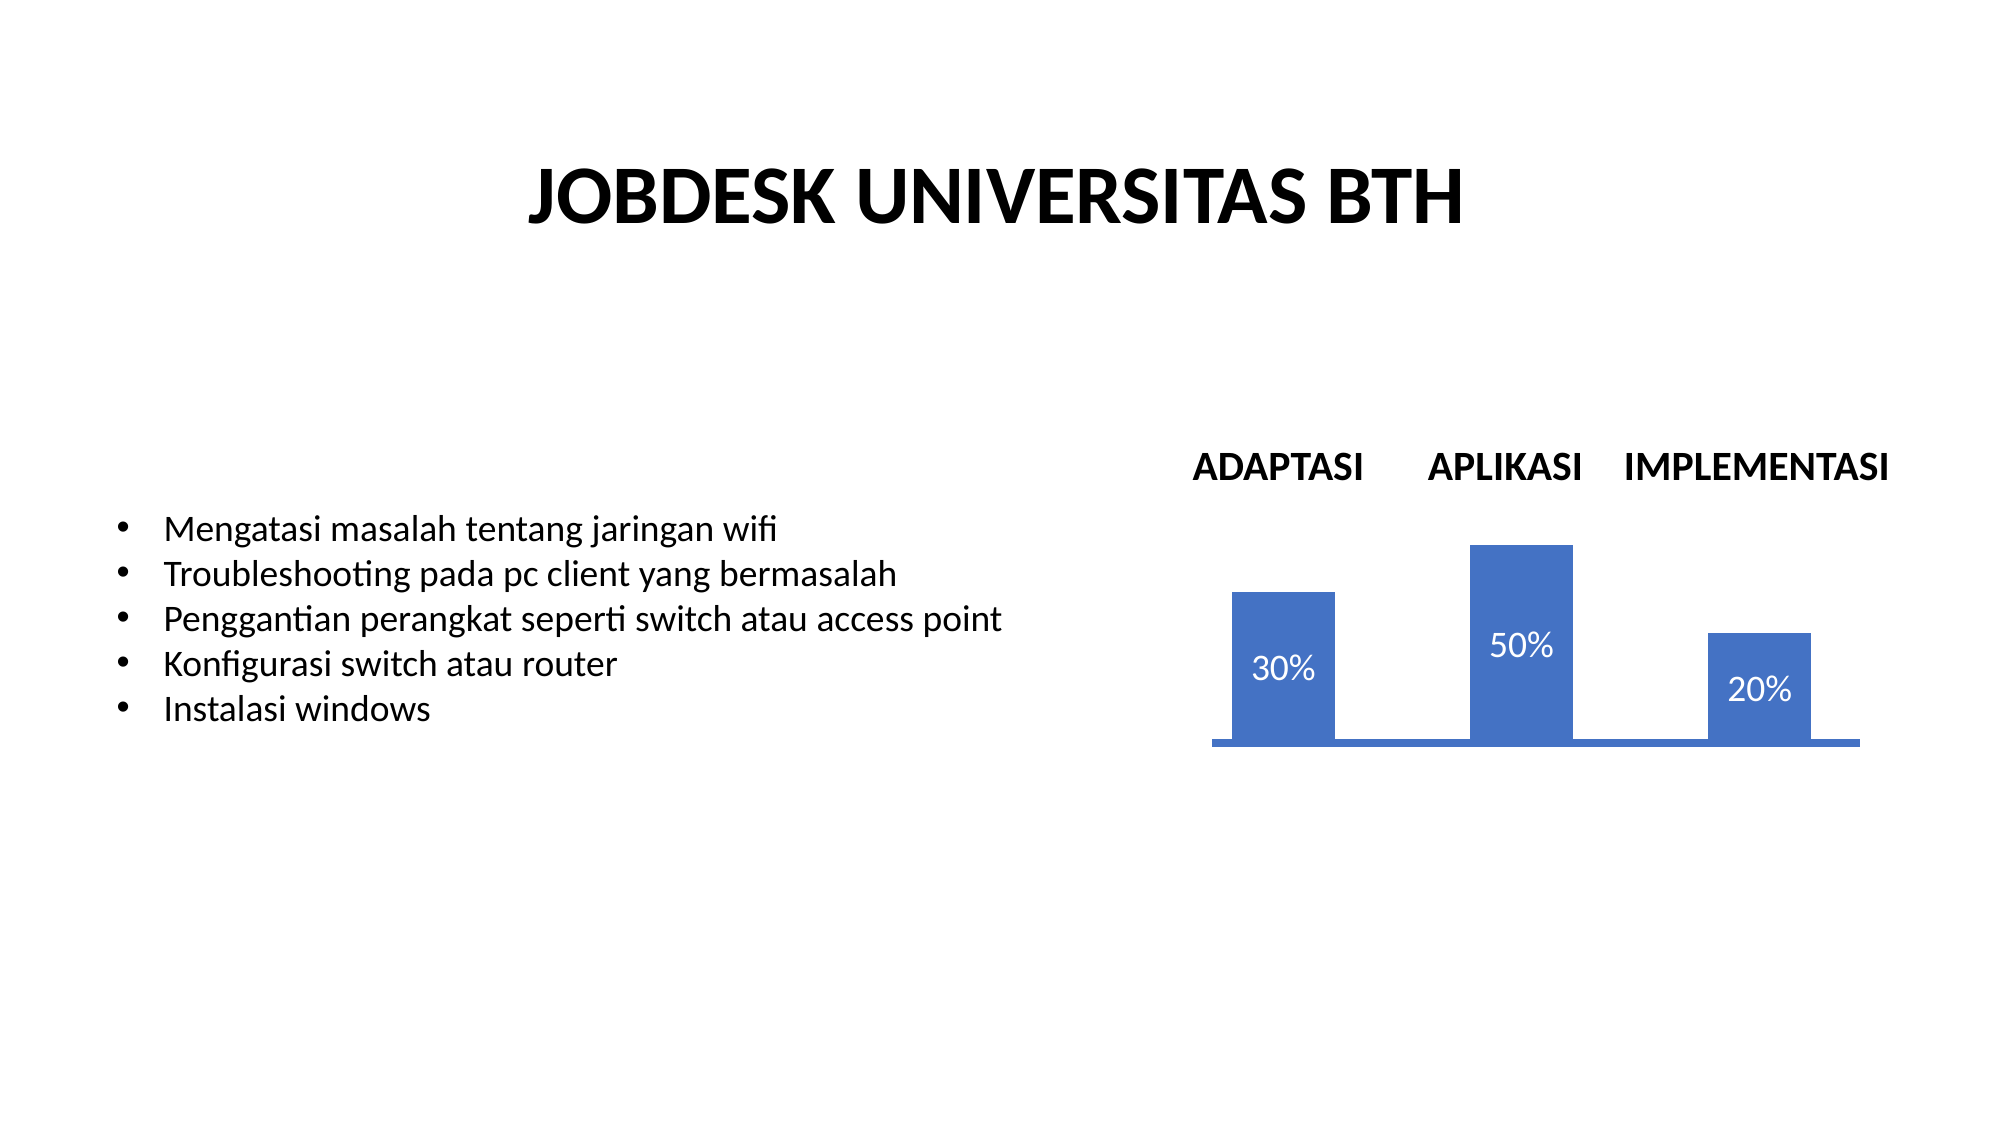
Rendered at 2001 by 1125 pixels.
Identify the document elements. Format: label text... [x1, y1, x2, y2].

text_box ADAPTASI [1177, 431, 1384, 496]
text_box 30% [1231, 591, 1336, 738]
text_box JOBDESK UNIVERSITAS BTH [514, 132, 1486, 248]
text_box [1211, 738, 1861, 748]
text_box 20% [1707, 632, 1812, 738]
text_box 50% [1469, 544, 1574, 738]
text_box IMPLEMENTASI [1609, 431, 1911, 496]
text_box Mengatasi masalah tentang jaringan wifi Troubleshooting pada pc client yang bermasalah Penggantian perangkat seperti switch atau access point Konfigurasi switch atau router Instalasi windows [101, 496, 1082, 737]
text_box APLIKASI [1413, 431, 1609, 496]
